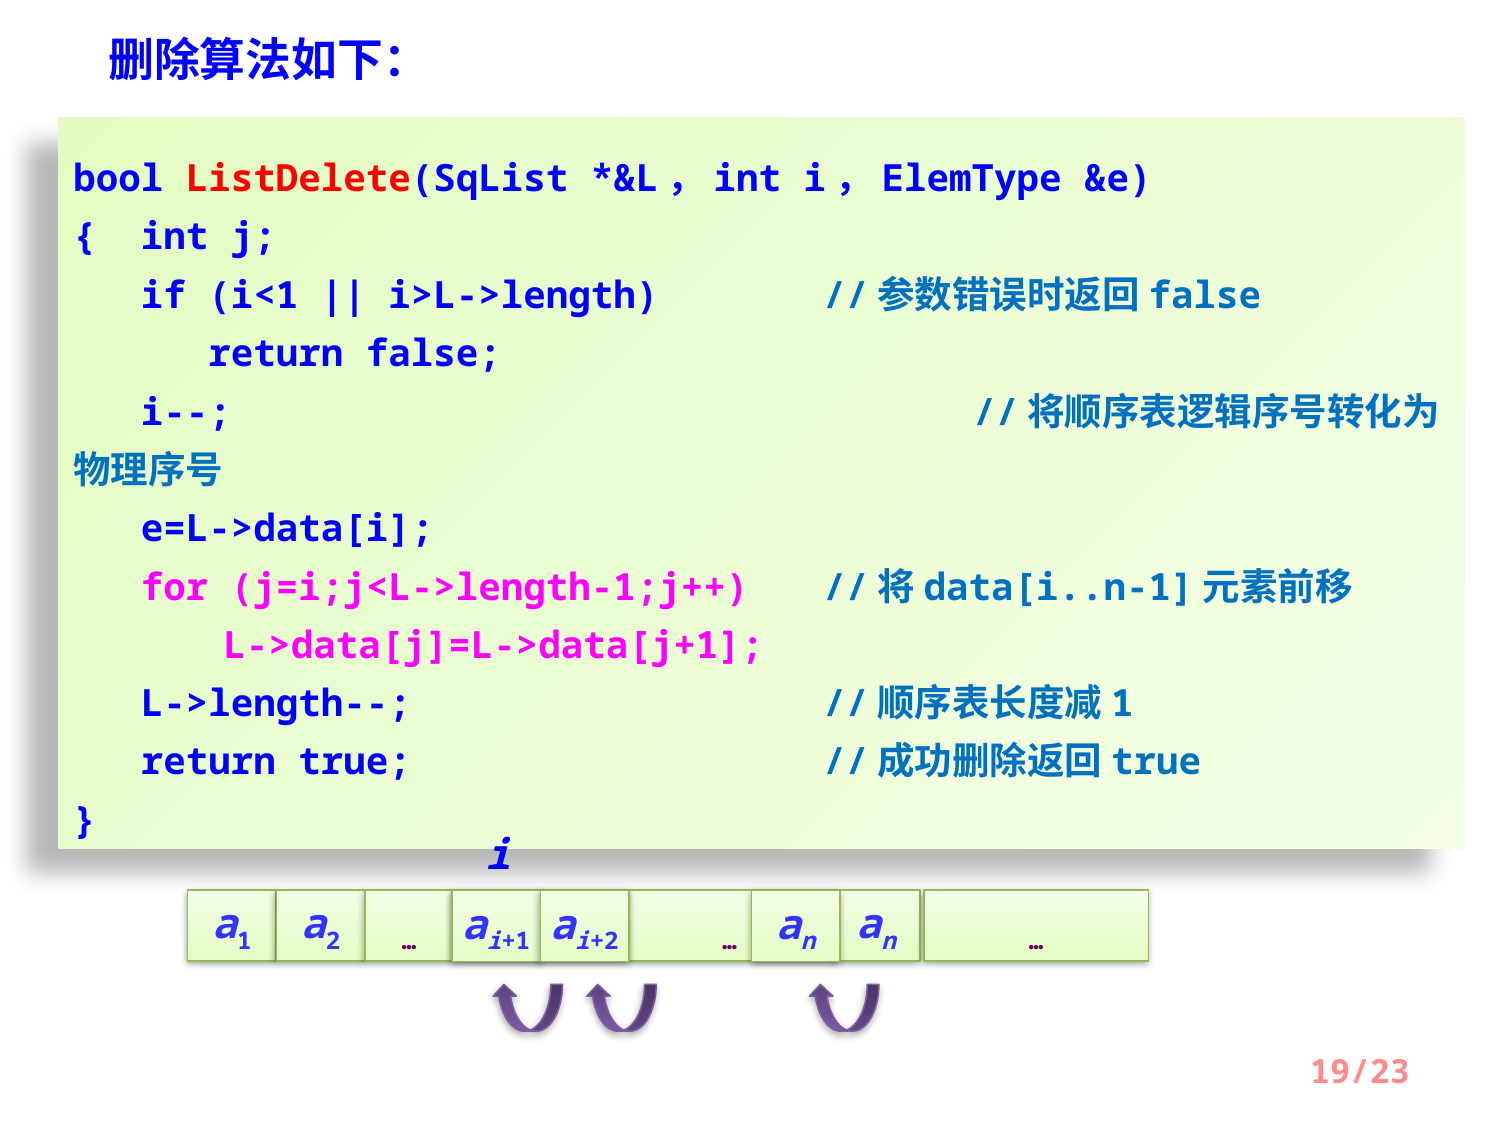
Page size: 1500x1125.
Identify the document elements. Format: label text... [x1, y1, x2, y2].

text_box [586, 983, 657, 1033]
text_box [187, 820, 1149, 962]
text_box bool ListDelete(SqList *&L，int i，ElemType &e) { int j; if (i<1 || i>L->length) //参数错误时返回false return false; i--; //将顺序表逻辑序号转化为物理序号 e=L->data[i]; for (j=i;j<L->length-1;j++) //将data[i..n-1]元素前移 L->data[j]=L->data[j+1]; L->length--; //顺序表长度减1 return true; //成功删除返回true } [58, 116, 1466, 849]
text_box [492, 983, 564, 1033]
slide_number 19/23 [1074, 1042, 1425, 1103]
text_box 删除算法如下： [93, 23, 539, 94]
text_box [808, 983, 880, 1033]
